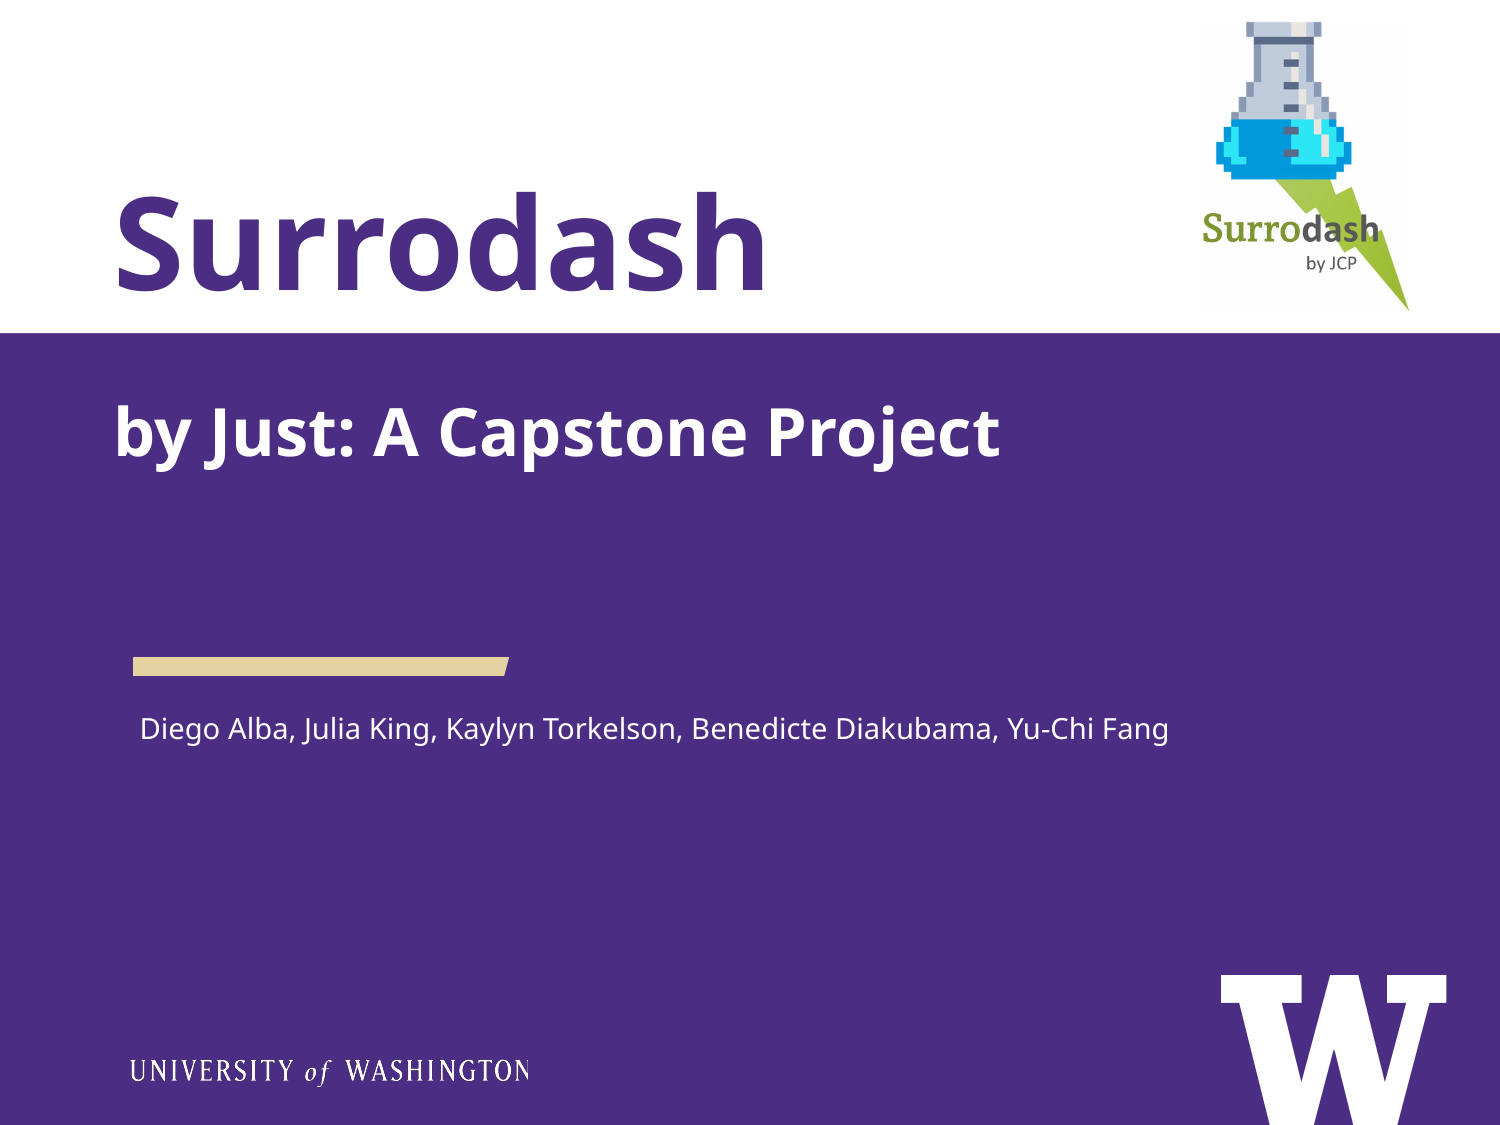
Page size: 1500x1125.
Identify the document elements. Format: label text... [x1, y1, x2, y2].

text_box Diego Alba, Julia King, Kaylyn Torkelson, Benedicte Diakubama, Yu-Chi Fang [124, 695, 1331, 761]
text_box Surrodash [98, 146, 1029, 332]
picture [111, 1042, 528, 1087]
picture [133, 657, 509, 676]
title by Just: A Capstone Project [98, 75, 1500, 478]
text_box [0, 0, 1500, 334]
picture [1202, 19, 1413, 314]
picture [1221, 975, 1447, 1125]
